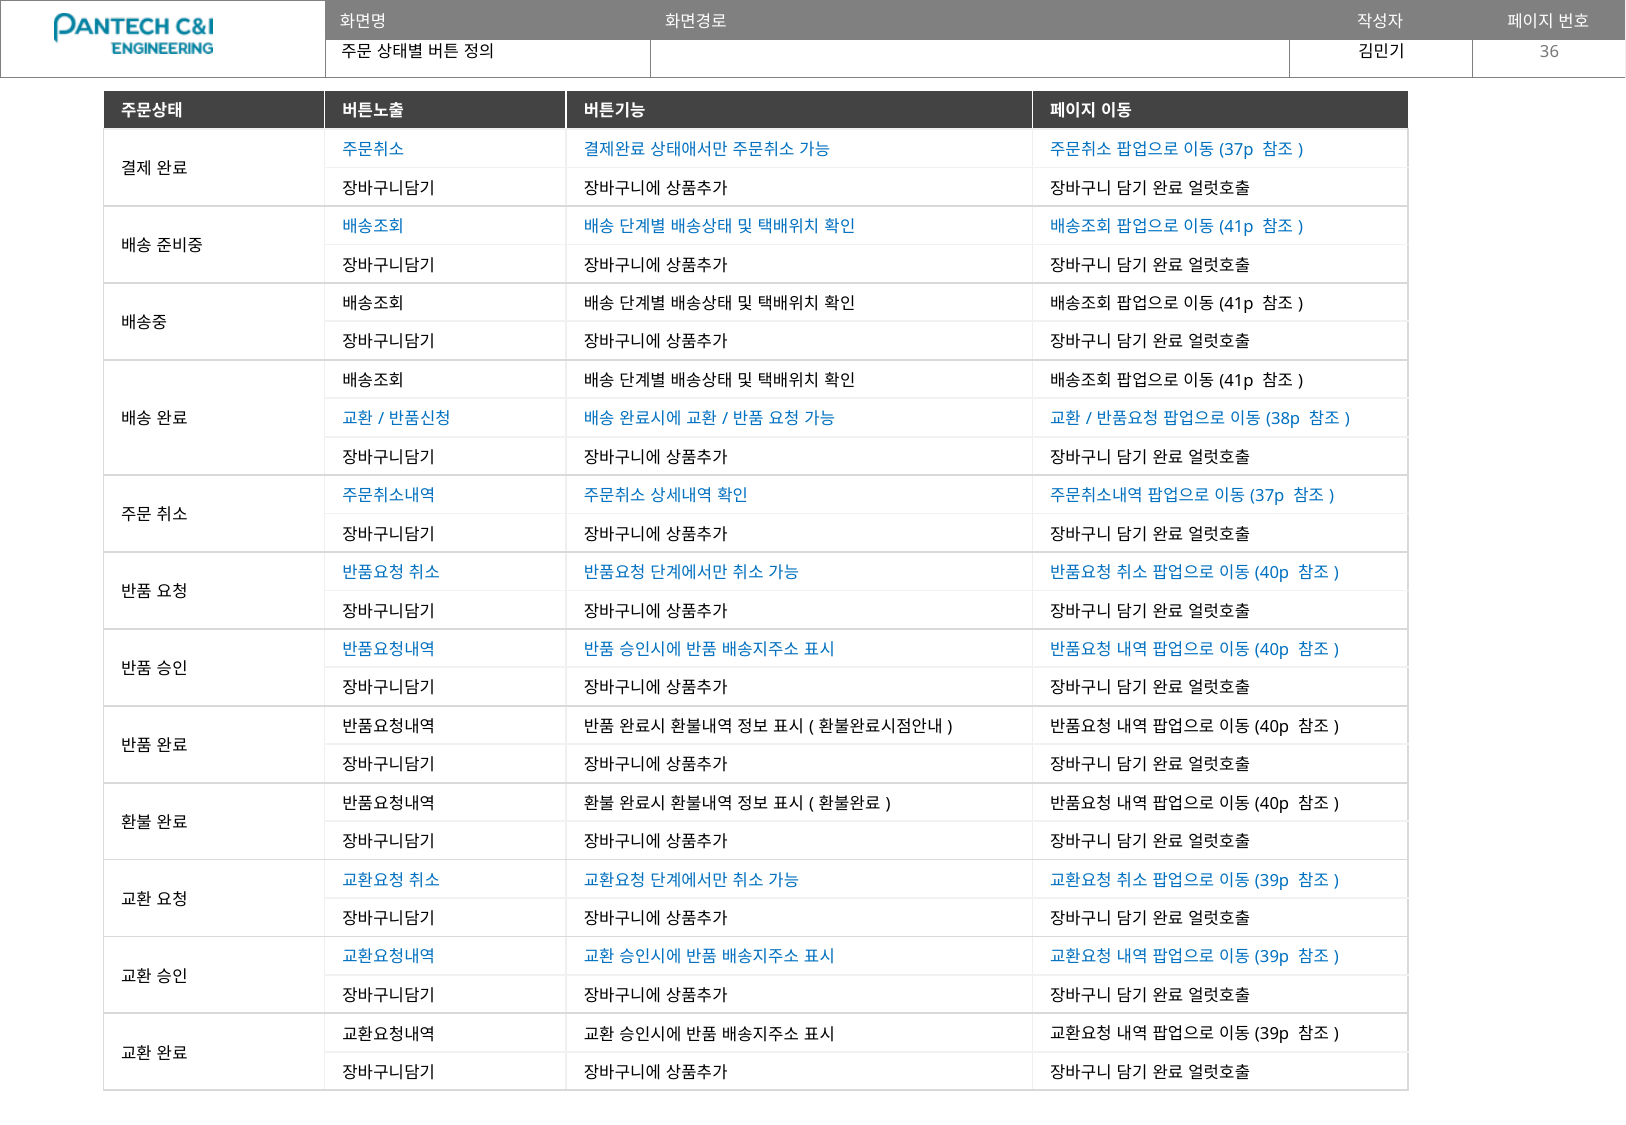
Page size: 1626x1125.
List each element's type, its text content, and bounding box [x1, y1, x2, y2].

picture [54, 13, 213, 54]
table_cell 장바구니 담기 완료 얼럿호출 [1033, 322, 1407, 359]
table_cell 교환요청 단계에서만 취소 가능 [567, 860, 1032, 897]
table_cell 반품 완료 [104, 707, 324, 782]
table_cell 장바구니에 상품추가 [567, 1053, 1032, 1089]
table_cell 장바구니에 상품추가 [567, 591, 1032, 628]
table_header 버튼기능 [567, 91, 1032, 128]
table_cell 교환요청 내역 팝업으로 이동(39p 참조) [1033, 937, 1407, 974]
table_cell 장바구니담기 [325, 322, 565, 359]
table_cell 장바구니담기 [325, 899, 565, 936]
table_cell 배송 준비중 [104, 207, 324, 282]
table_cell 장바구니담기 [325, 1053, 565, 1089]
table_cell 배송 단계별 배송상태 및 택배위치 확인 [567, 284, 1032, 320]
table_cell 반품요청내역 [325, 707, 565, 743]
table_cell 반품요청 취소 [325, 553, 565, 590]
table_cell 장바구니 담기 완료 얼럿호출 [1033, 668, 1407, 705]
table_cell 환불 완료시 환불내역 정보 표시(환불완료) [567, 784, 1032, 820]
table_cell 교환 요청 [104, 860, 324, 936]
table_cell 장바구니에 상품추가 [567, 899, 1032, 936]
table_cell 주문취소 상세내역 확인 [567, 476, 1032, 513]
table_header 페이지 이동 [1033, 91, 1408, 128]
table_cell 장바구니에 상품추가 [567, 245, 1032, 282]
table_cell 장바구니 담기 완료 얼럿호출 [1033, 899, 1407, 936]
table_cell 환불 완료 [104, 784, 324, 859]
table_cell 배송 단계별 배송상태 및 택배위치 확인 [567, 361, 1032, 397]
table_cell 교환요청 취소 팝업으로 이동(39p 참조) [1033, 860, 1407, 897]
table_cell 주문취소내역 [325, 476, 565, 513]
table_cell 반품 승인 [104, 630, 324, 705]
table_cell 반품 완료시 환불내역 정보 표시(환불완료시점안내) [567, 707, 1032, 743]
table_cell 장바구니 담기 완료 얼럿호출 [1033, 1053, 1407, 1089]
table_cell 장바구니 담기 완료 얼럿호출 [1033, 514, 1407, 551]
table_cell 장바구니에 상품추가 [567, 168, 1032, 205]
table_cell 배송 단계별 배송상태 및 택배위치 확인 [567, 207, 1032, 244]
table_cell 교환 승인시에 반품 배송지주소 표시 [567, 937, 1032, 974]
table_cell 교환 완료 [104, 1014, 324, 1089]
text_box 주문 상태별 버튼 정의 [326, 33, 649, 68]
table_cell 교환/반품신청 [325, 399, 565, 436]
table_cell 반품요청내역 [325, 784, 565, 820]
table_cell 장바구니담기 [325, 438, 565, 474]
table_cell 장바구니에 상품추가 [567, 976, 1032, 1012]
table_cell 장바구니담기 [325, 668, 565, 705]
table_cell 교환요청내역 [325, 1014, 565, 1051]
table_cell 교환요청 내역 팝업으로 이동(39p 참조) [1033, 1014, 1407, 1051]
table_cell 배송 완료시에 교환/반품 요청 가능 [567, 399, 1032, 436]
table_cell 교환요청 취소 [325, 860, 565, 897]
table_cell 장바구니에 상품추가 [567, 514, 1032, 551]
table_cell 반품 요청 [104, 553, 324, 628]
table_cell 장바구니담기 [325, 245, 565, 282]
table_cell 결제 완료 [104, 130, 324, 205]
table_cell 장바구니담기 [325, 976, 565, 1012]
table_cell 배송조회 팝업으로 이동(41p 참조) [1033, 284, 1407, 320]
table_header 주문상태 [104, 91, 324, 128]
table_cell 주문취소 [325, 130, 565, 167]
table_cell 주문 취소 [104, 476, 324, 551]
table_cell 장바구니 담기 완료 얼럿호출 [1033, 245, 1407, 282]
table_cell 배송조회 팝업으로 이동(41p 참조) [1033, 361, 1407, 397]
table_cell 장바구니에 상품추가 [567, 668, 1032, 705]
table_cell 반품요청 내역 팝업으로 이동(40p 참조) [1033, 707, 1407, 743]
table_cell 배송조회 [325, 361, 565, 397]
table_cell 장바구니 담기 완료 얼럿호출 [1033, 745, 1407, 782]
table_cell 결제완료 상태애서만 주문취소 가능 [567, 130, 1032, 167]
table_cell 교환 승인 [104, 937, 324, 1012]
table_cell 장바구니에 상품추가 [567, 745, 1032, 782]
table_cell 반품요청내역 [325, 630, 565, 666]
table_cell 배송조회 팝업으로 이동(41p 참조) [1033, 207, 1407, 244]
table_cell 장바구니 담기 완료 얼럿호출 [1033, 591, 1407, 628]
table_cell 장바구니 담기 완료 얼럿호출 [1033, 822, 1407, 859]
table_cell 교환요청내역 [325, 937, 565, 974]
table_cell 장바구니에 상품추가 [567, 322, 1032, 359]
table_header 버튼노출 [325, 91, 565, 128]
table_cell 주문취소내역 팝업으로 이동(37p 참조) [1033, 476, 1407, 513]
table_cell 장바구니 담기 완료 얼럿호출 [1033, 438, 1407, 474]
table_cell 교환/반품요청 팝업으로 이동(38p 참조) [1033, 399, 1407, 436]
table_cell 반품 승인시에 반품 배송지주소 표시 [567, 630, 1032, 666]
table_cell 장바구니에 상품추가 [567, 438, 1032, 474]
table_cell 배송조회 [325, 284, 565, 320]
table_cell 장바구니담기 [325, 591, 565, 628]
slide_number 36 [1474, 33, 1625, 70]
table_cell 장바구니 담기 완료 얼럿호출 [1033, 168, 1407, 205]
table_cell 장바구니담기 [325, 514, 565, 551]
table_cell 반품요청 내역 팝업으로 이동(40p 참조) [1033, 630, 1407, 666]
table_cell 장바구니 담기 완료 얼럿호출 [1033, 976, 1407, 1012]
table_cell 반품요청 취소 팝업으로 이동(40p 참조) [1033, 553, 1407, 590]
table_cell 반품요청 단계에서만 취소 가능 [567, 553, 1032, 590]
table_cell 장바구니담기 [325, 168, 565, 205]
table_cell 배송조회 [325, 207, 565, 244]
table_cell 장바구니담기 [325, 745, 565, 782]
table_cell 장바구니에 상품추가 [567, 822, 1032, 859]
table_cell 장바구니담기 [325, 822, 565, 859]
table_cell 배송중 [104, 284, 324, 359]
table_cell 교환 승인시에 반품 배송지주소 표시 [567, 1014, 1032, 1051]
table_cell 반품요청 내역 팝업으로 이동(40p 참조) [1033, 784, 1407, 820]
table_cell 배송 완료 [104, 361, 324, 474]
table_cell 주문취소 팝업으로 이동(37p 참조) [1033, 130, 1407, 167]
